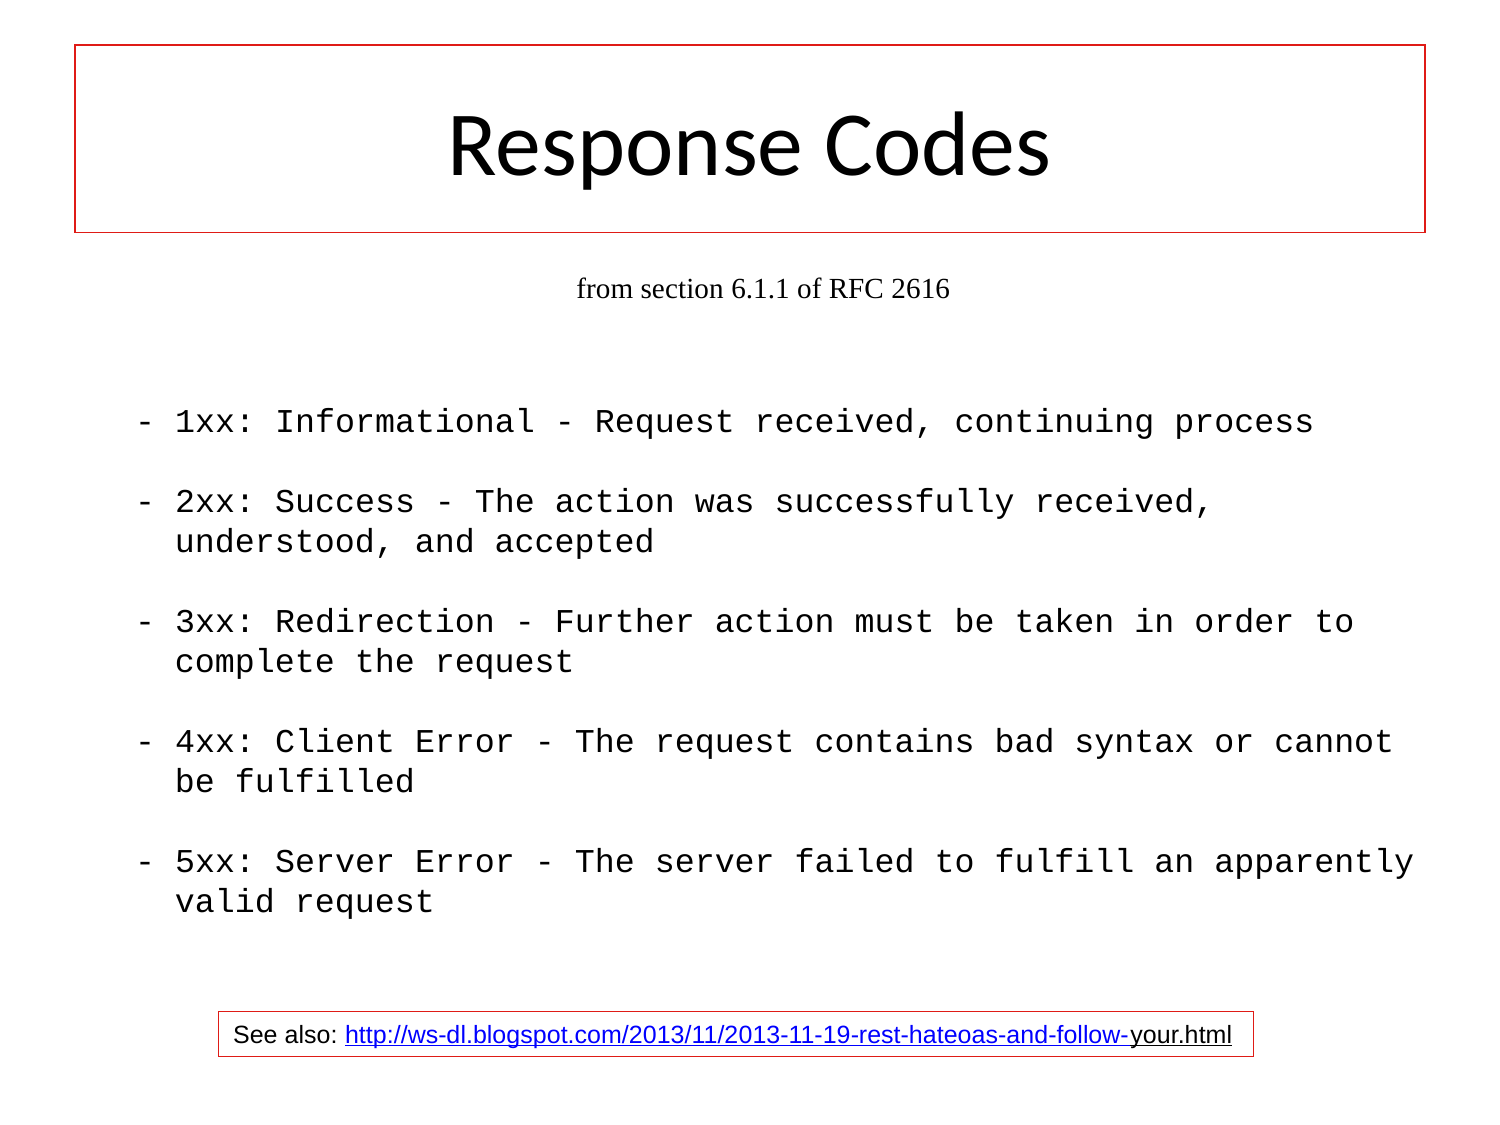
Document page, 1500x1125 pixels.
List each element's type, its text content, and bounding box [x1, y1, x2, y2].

title Response Codes [74, 44, 1426, 233]
text_box - 1xx: Informational - Request received, continuing process - 2xx: Success - The action was successfully received, understood, and accepted - 3xx: Redirection - Further action must be taken in order to complete the request - 4xx: Client Error - The request contains bad syntax or cannot be fulfilled - 5xx: Server Error - The server failed to fulfill an apparently valid request [0, 312, 1431, 926]
text_box from section 6.1.1 of RFC 2616 [561, 262, 966, 313]
text_box See also: http://ws-dl.blogspot.com/2013/11/2013-11-19-rest-hateoas-and-follow-your.html [218, 1011, 1254, 1057]
